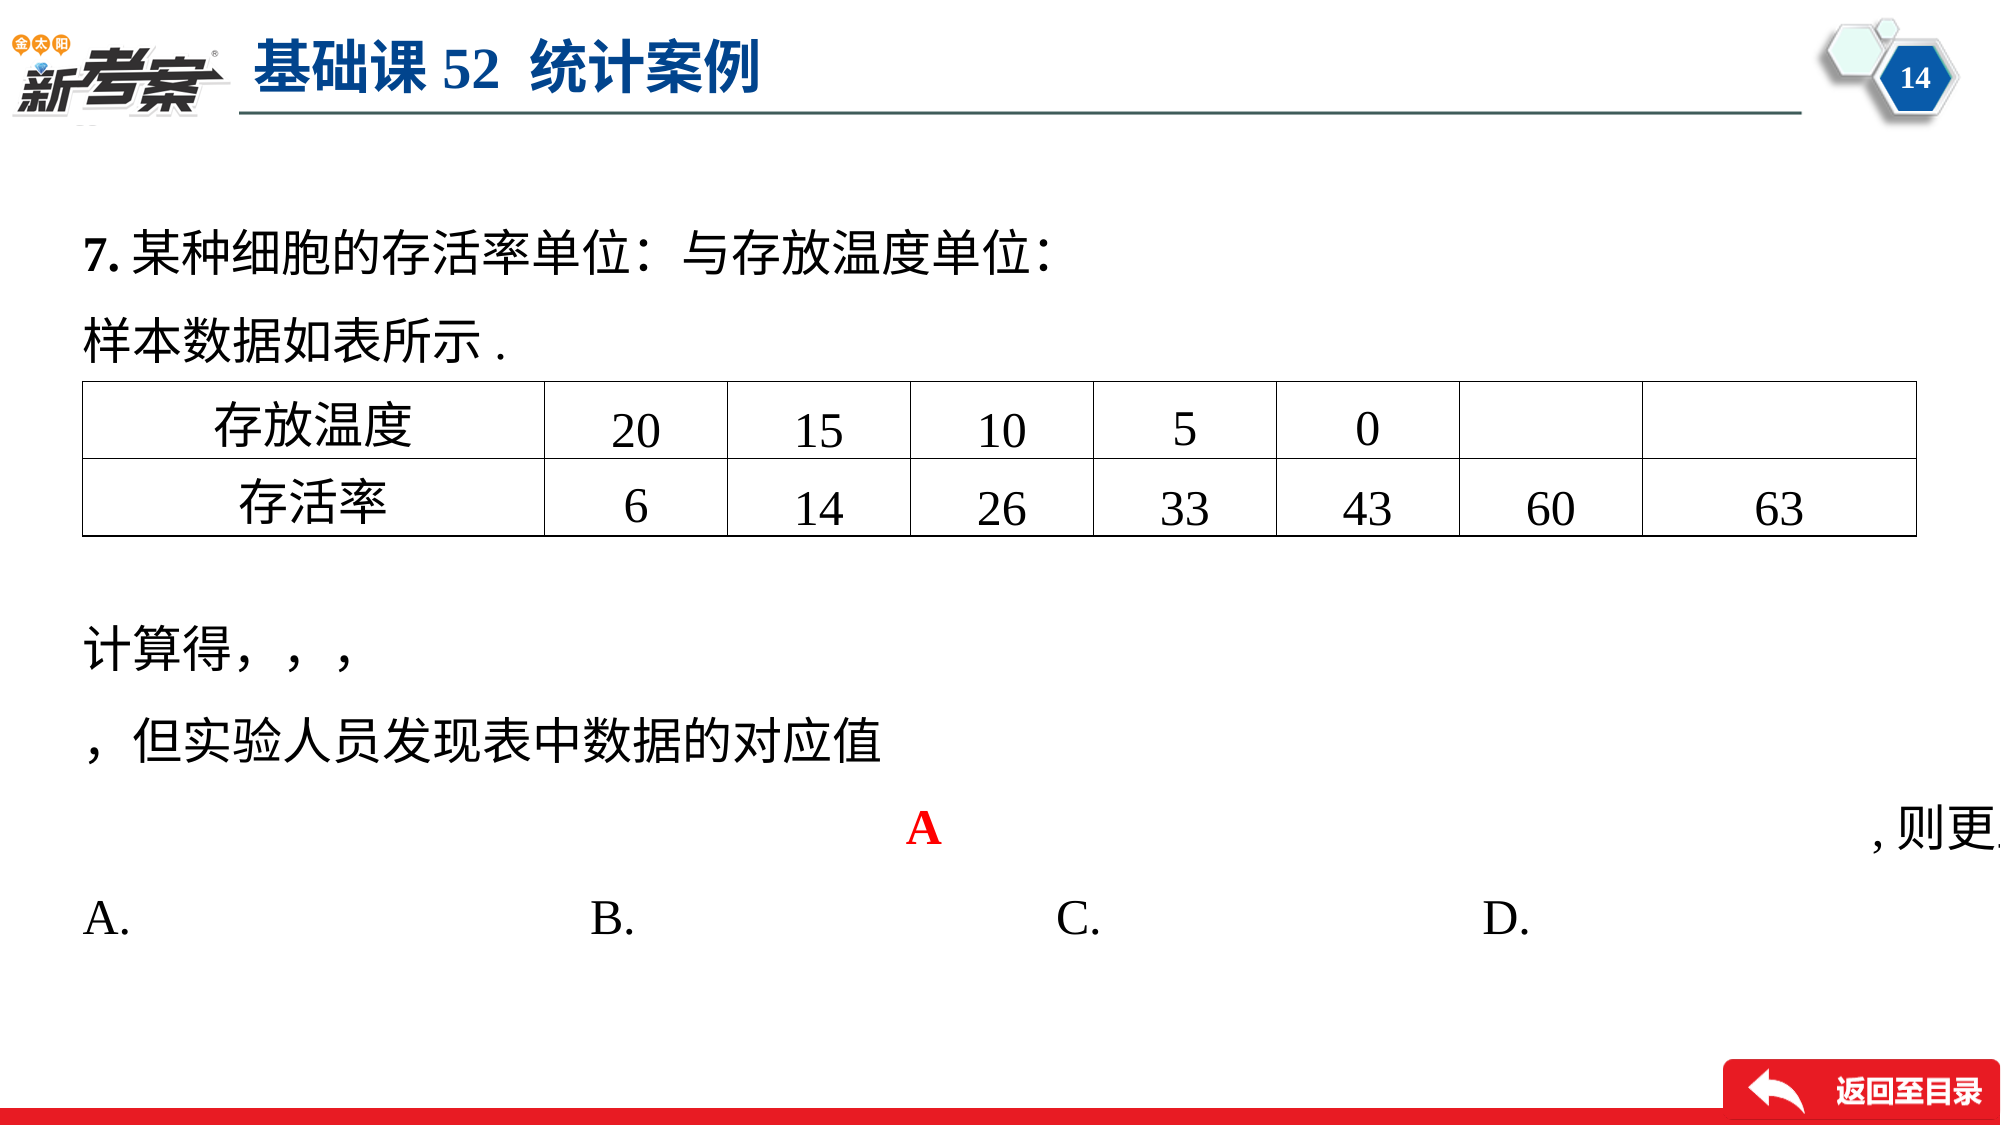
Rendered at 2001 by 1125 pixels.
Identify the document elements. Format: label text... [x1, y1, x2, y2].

text_box A [887, 767, 961, 846]
picture [0, 0, 2001, 1125]
